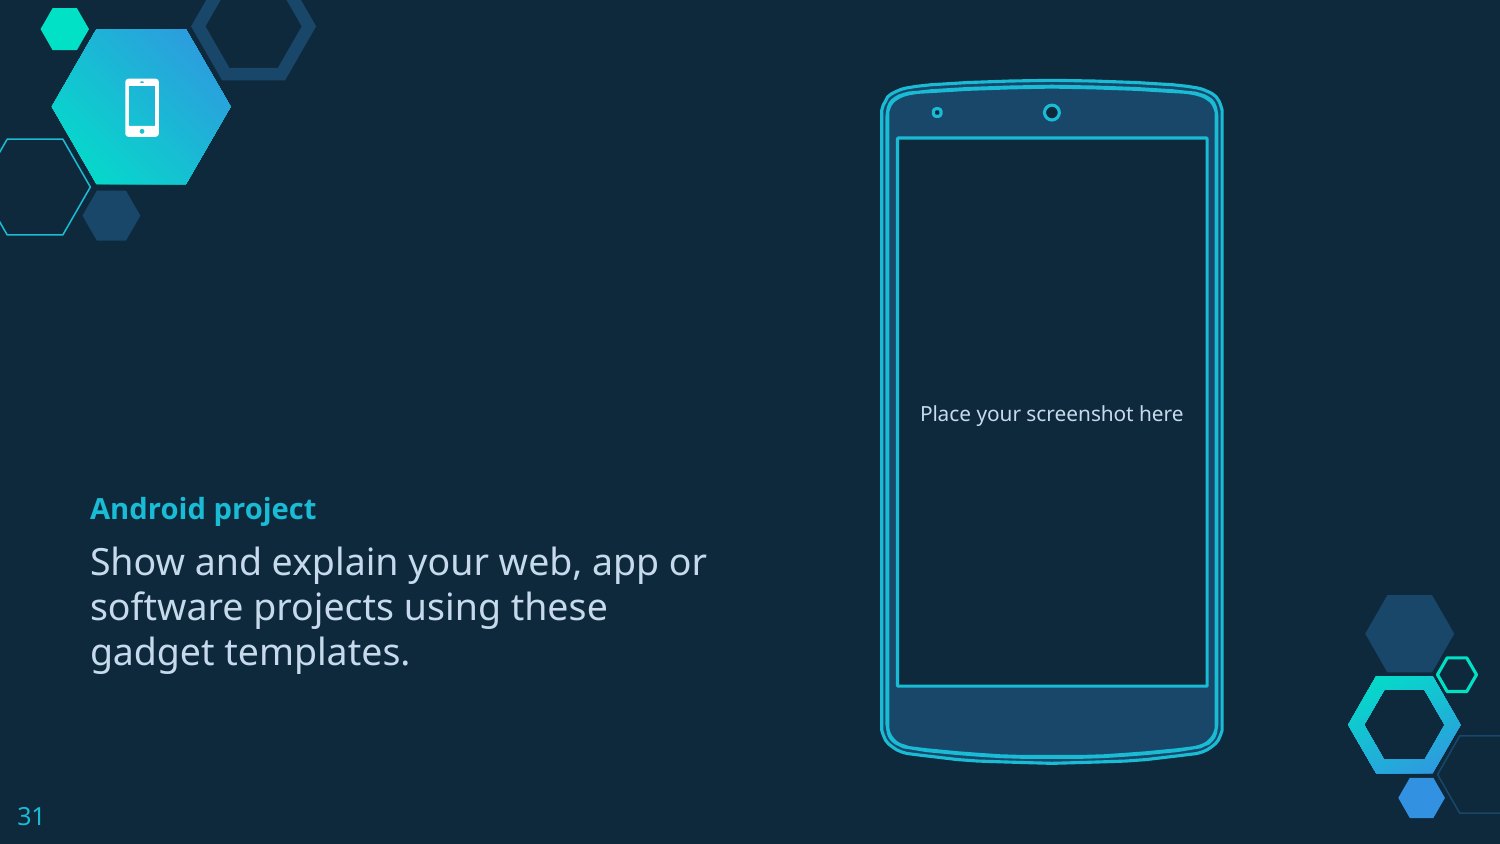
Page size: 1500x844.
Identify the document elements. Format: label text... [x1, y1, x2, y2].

text_box [125, 78, 159, 137]
slide_number 31 [2, 785, 93, 844]
text_box Place your screenshot here [897, 137, 1207, 689]
list Android project Show and explain your web, app or software projects using these gadget templates. [75, 242, 748, 689]
text_box [881, 80, 1223, 764]
